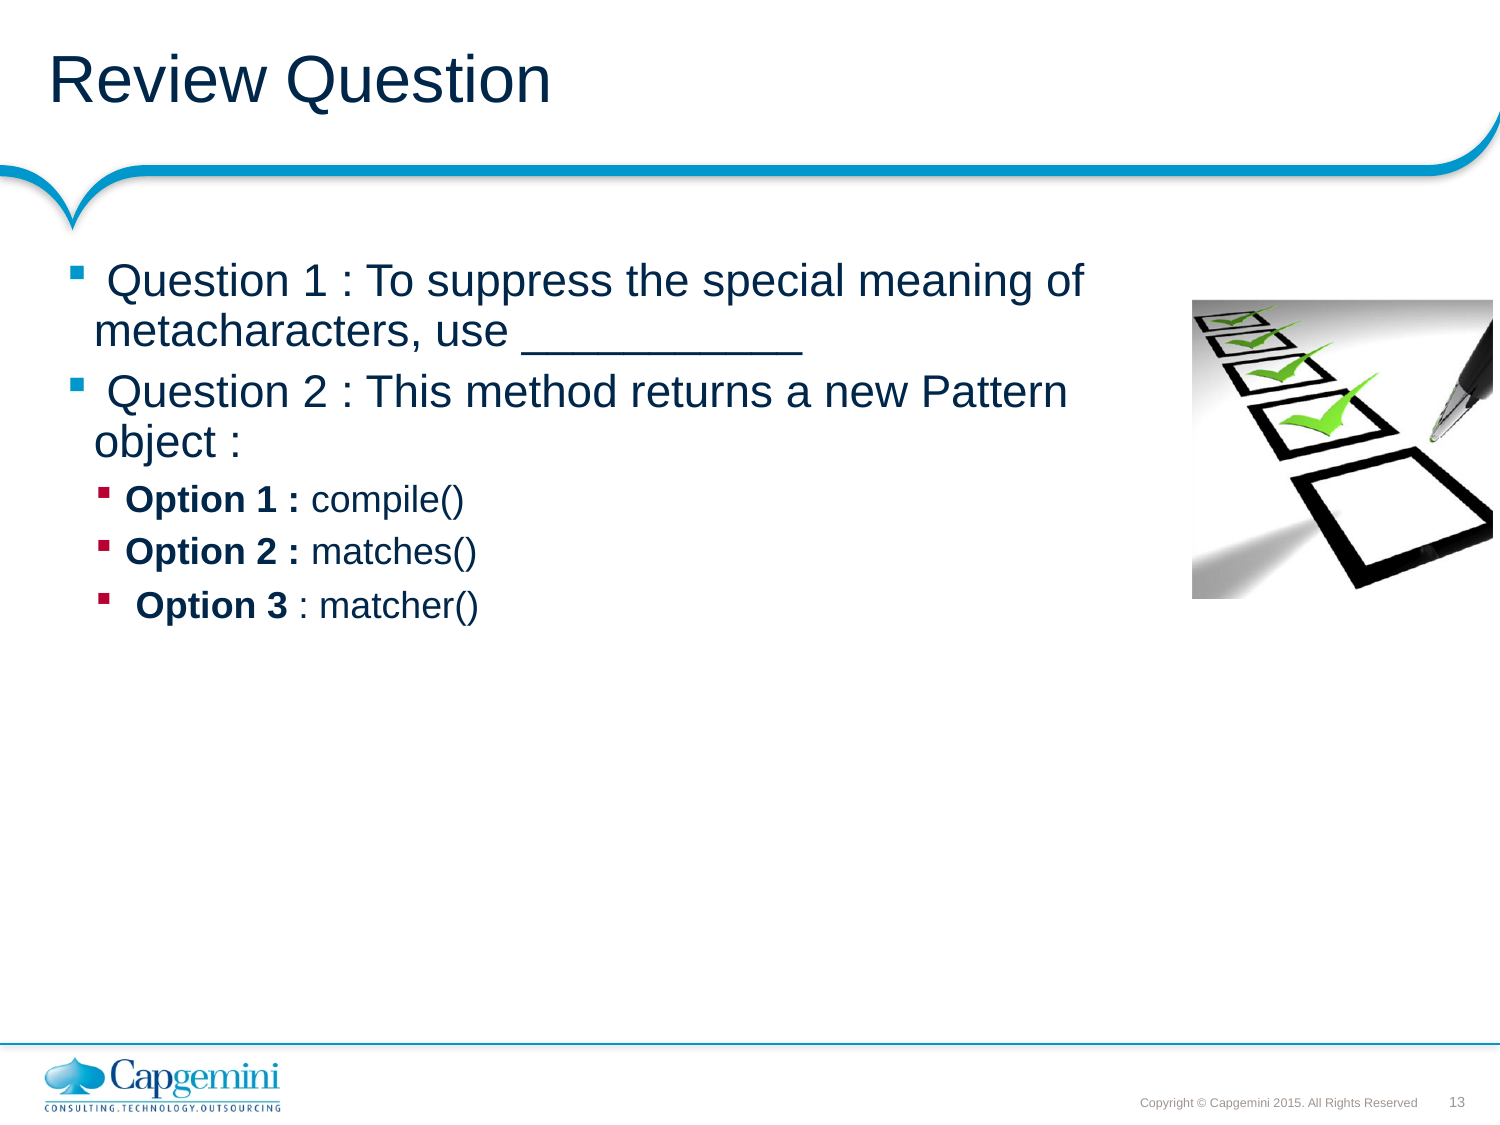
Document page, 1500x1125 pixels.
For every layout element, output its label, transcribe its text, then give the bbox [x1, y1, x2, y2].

picture [44, 1056, 281, 1113]
picture [1192, 299, 1493, 599]
list Question 1 : To suppress the special meaning of metacharacters, use ___________ Question 2 : This method returns a new Pattern object : Option 1 : compile() Option 2 : matches() Option 3 : matcher() [48, 245, 1179, 1007]
title Review Question [0, 0, 1500, 165]
